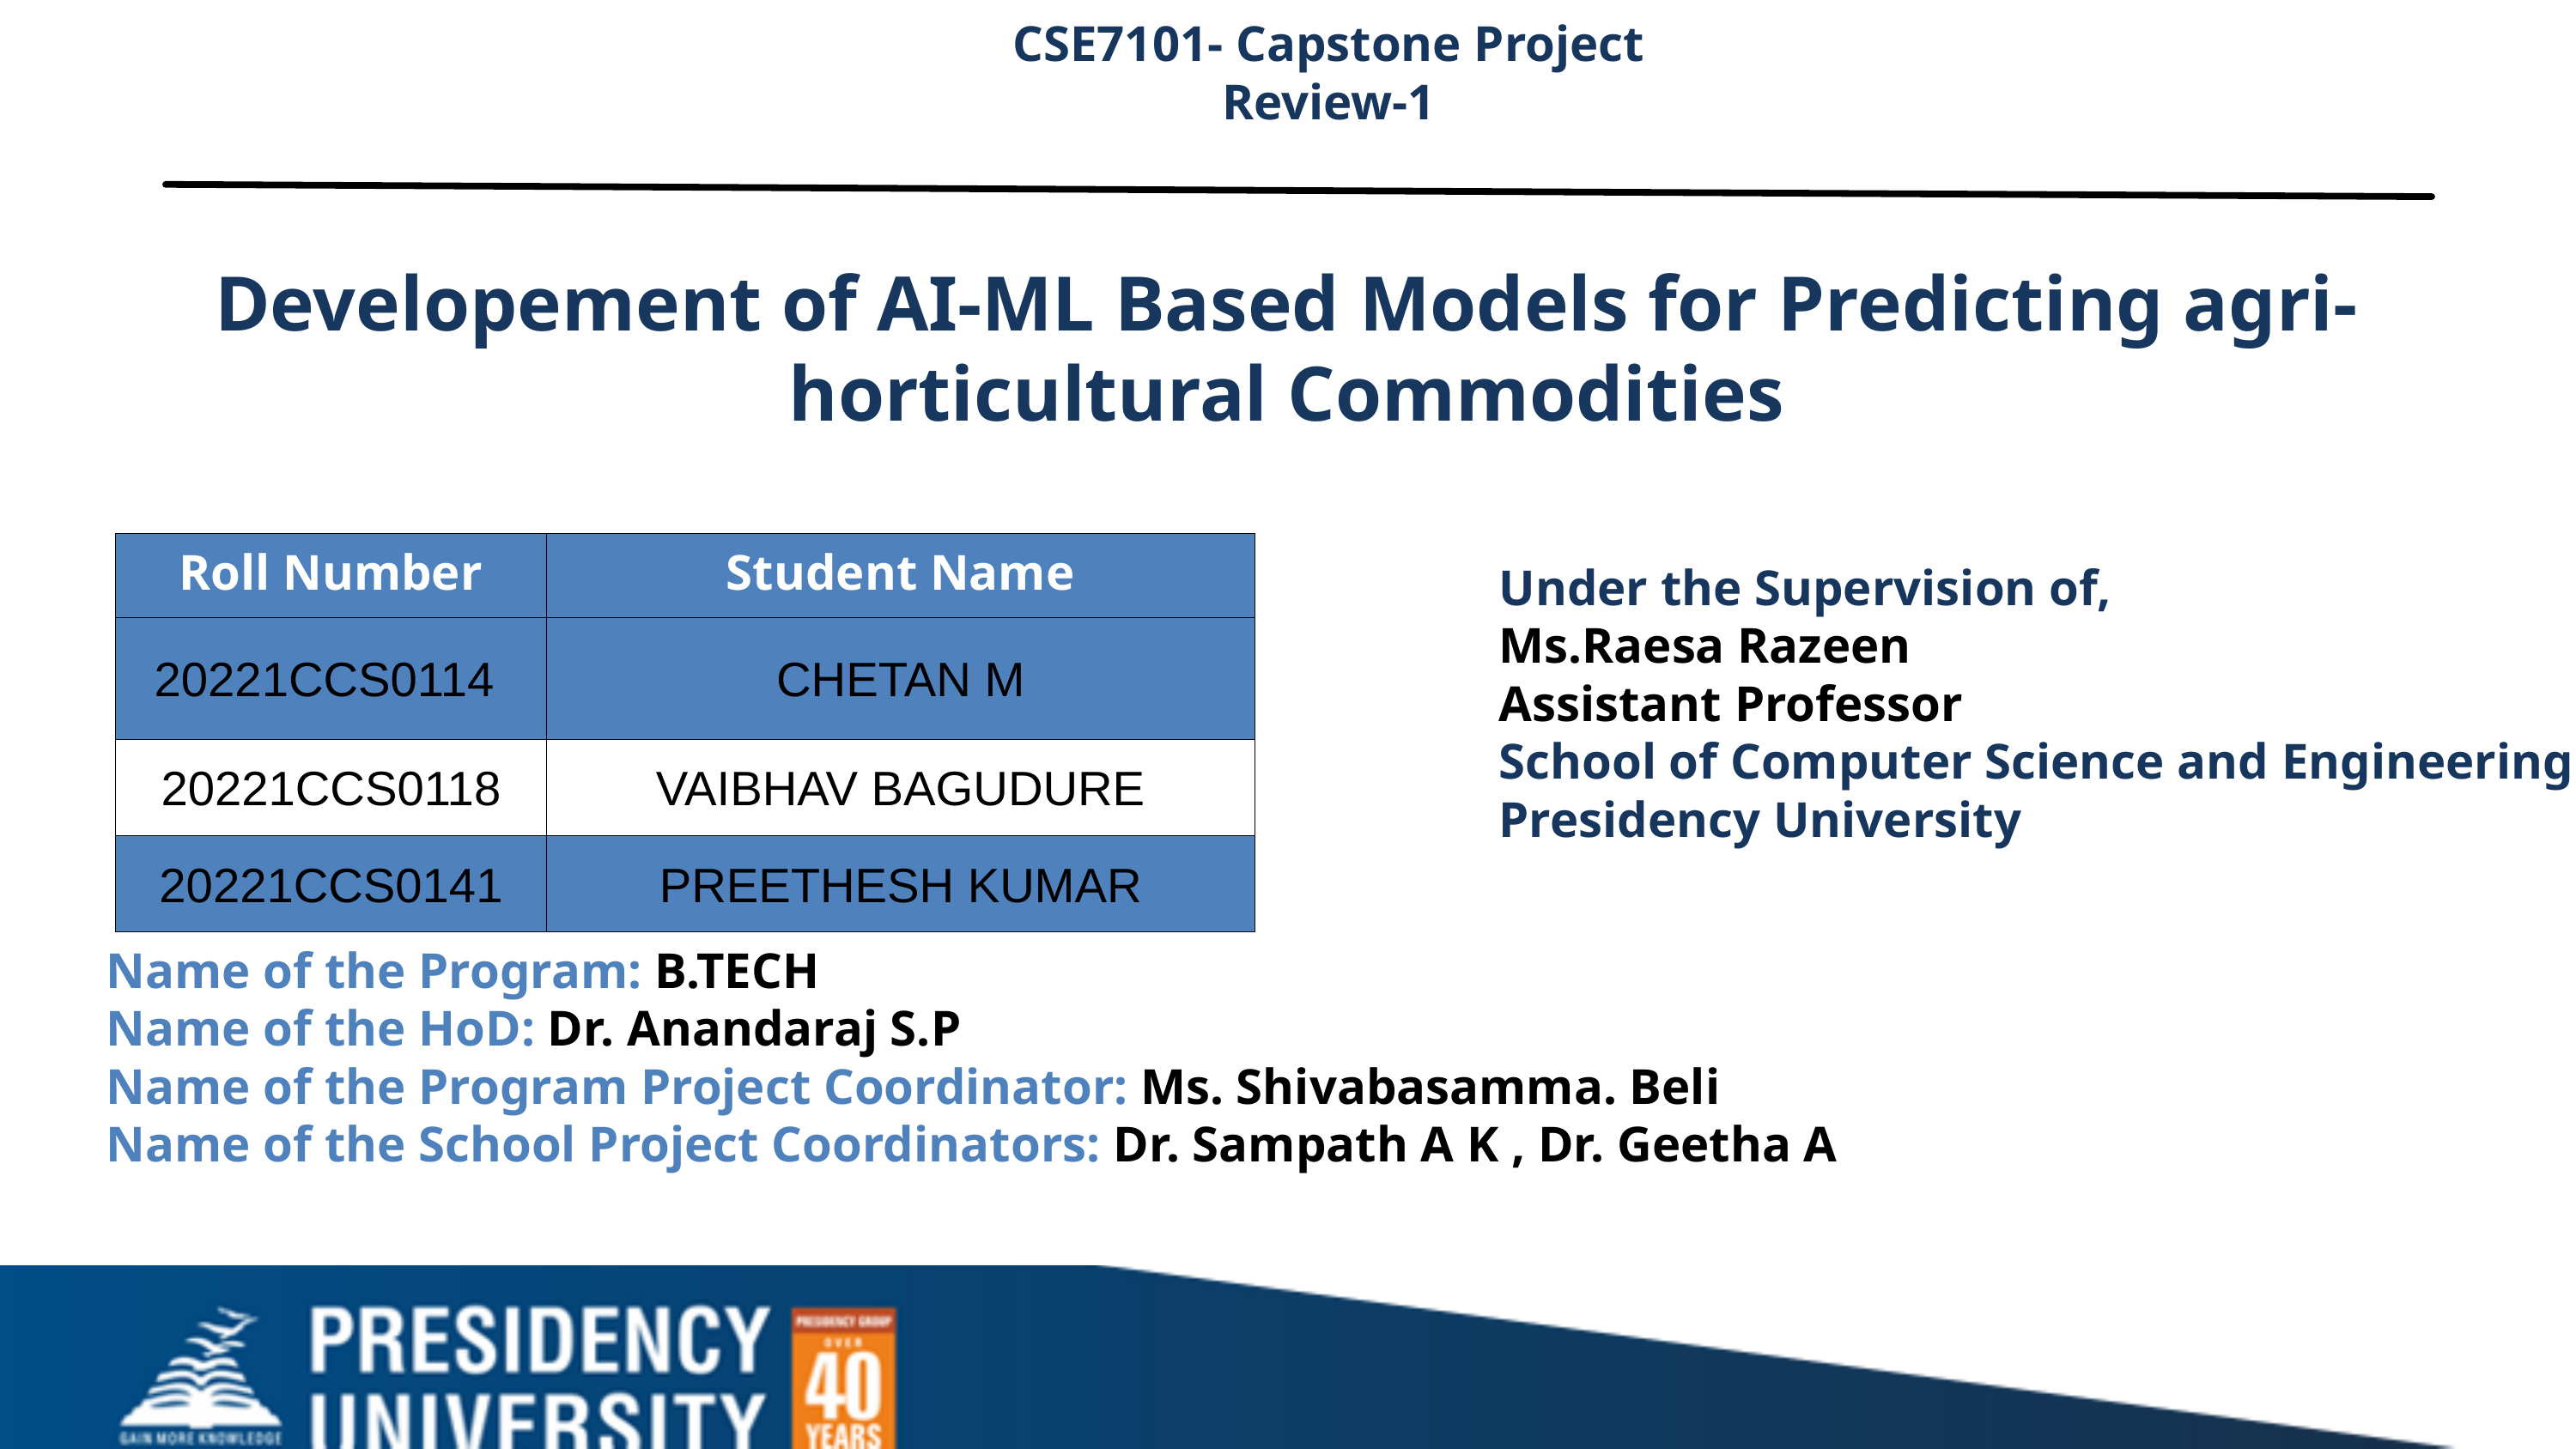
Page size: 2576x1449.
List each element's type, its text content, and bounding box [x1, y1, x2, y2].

text_box Name of the Program: B.TECH Name of the HoD: Dr. Anandaraj S.P Name of the Program Project Coordinator: Ms. Shivabasamma. Beli Name of the School Project Coordinators: Dr. Sampath A K , Dr. Geetha A [106, 939, 2576, 1173]
text_box Under the Supervision of, Ms.Raesa Razeen Assistant Professor School of Computer Science and Engineering Presidency University [1498, 557, 2576, 906]
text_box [161, 186, 2436, 194]
table_cell 20221CCS0118 [116, 740, 546, 835]
table_header Student Name [547, 534, 1255, 617]
text_box CSE7101- Capstone Project Review-1 [761, 13, 1898, 130]
table_cell 20221CCS0114 [116, 618, 546, 739]
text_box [0, 1264, 2576, 1449]
table_cell 20221CCS0141 [116, 836, 546, 931]
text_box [191, 239, 2382, 463]
table_cell VAIBHAV BAGUDURE [547, 740, 1255, 835]
table_cell PREETHESH KUMAR [547, 836, 1255, 931]
table_cell CHETAN M [547, 618, 1255, 739]
table_header Roll Number [116, 534, 546, 617]
